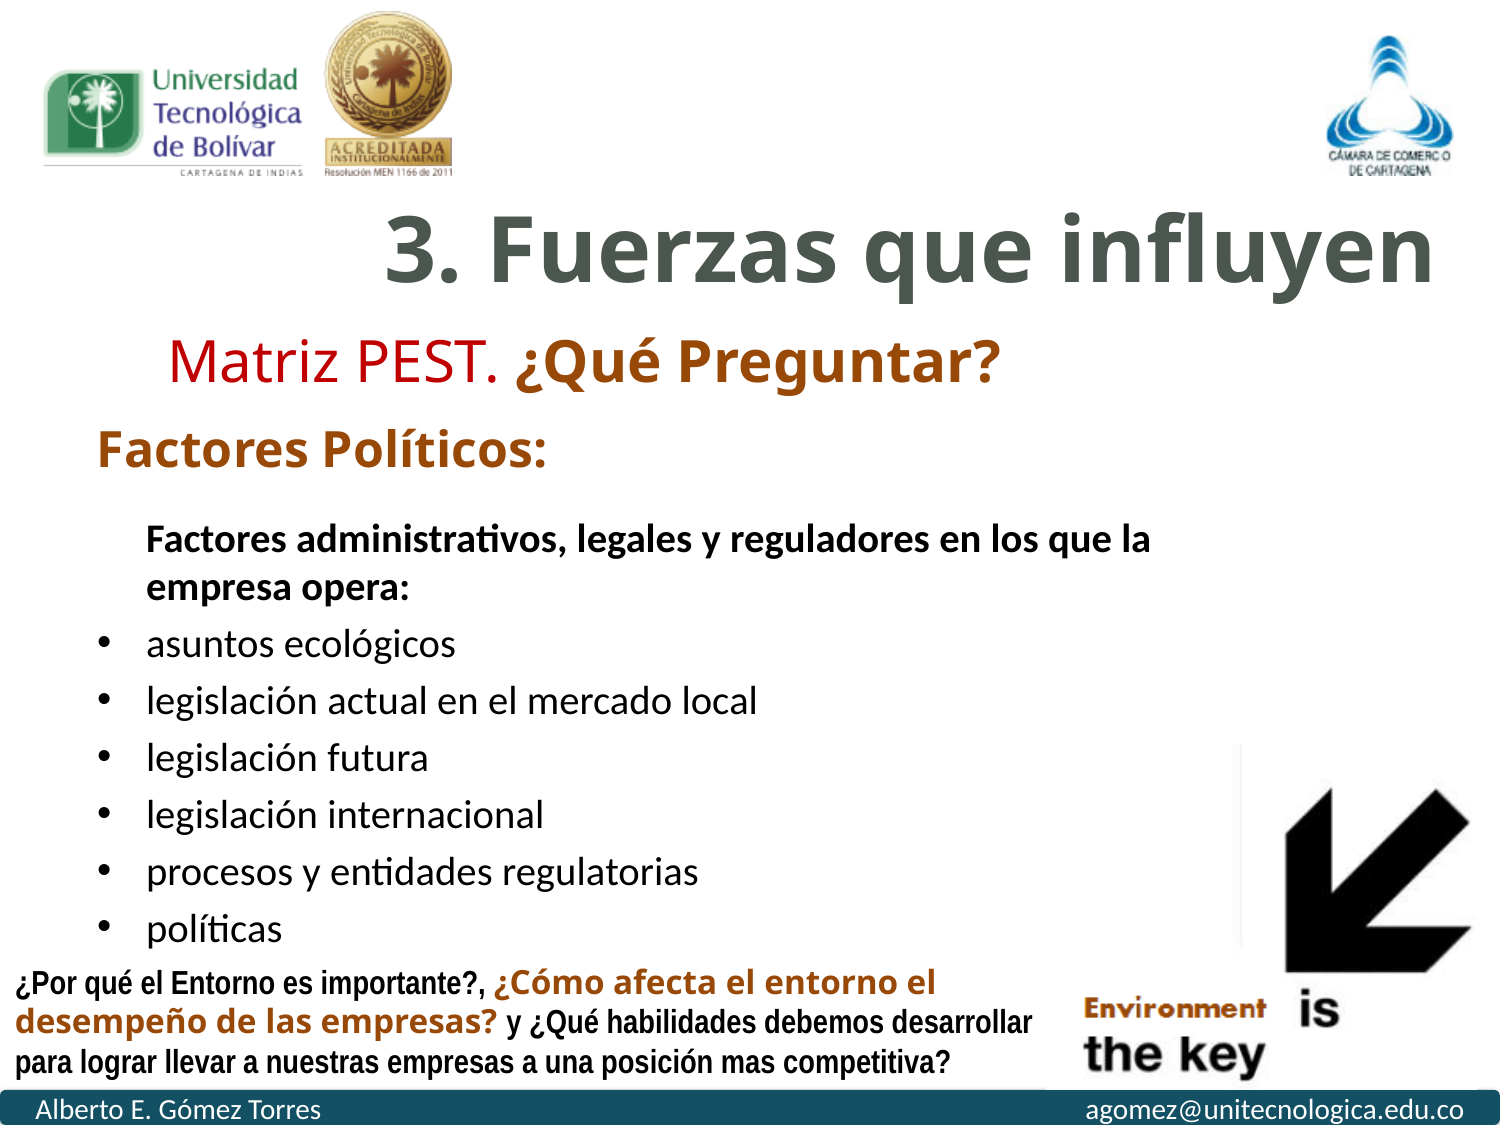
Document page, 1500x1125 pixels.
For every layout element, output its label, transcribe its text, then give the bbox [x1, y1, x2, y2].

picture [1326, 34, 1454, 176]
picture [1046, 744, 1477, 1091]
list Factores administrativos, legales y reguladores en los que la empresa opera: asuntos ecológicos legislación actual en el mercado local legislación futura legislación internacional procesos y entidades regulatorias políticas [82, 503, 1168, 961]
picture [23, 11, 452, 176]
text_box Alberto E. Gómez Torres agomez@unitecnologica.edu.co [0, 1089, 1500, 1125]
text_box Factores Políticos: [82, 410, 586, 485]
title 3. Fuerzas que influyen [208, 152, 1454, 340]
text_box ¿Por qué el Entorno es importante?, ¿Cómo afecta el entorno el desempeño de las empresas? y ¿Qué habilidades debemos desarrollar para lograr llevar a nuestras empresas a una posición mas competitiva? [0, 953, 1041, 1088]
text_box Matriz PEST. ¿Qué Preguntar? [152, 316, 1290, 402]
